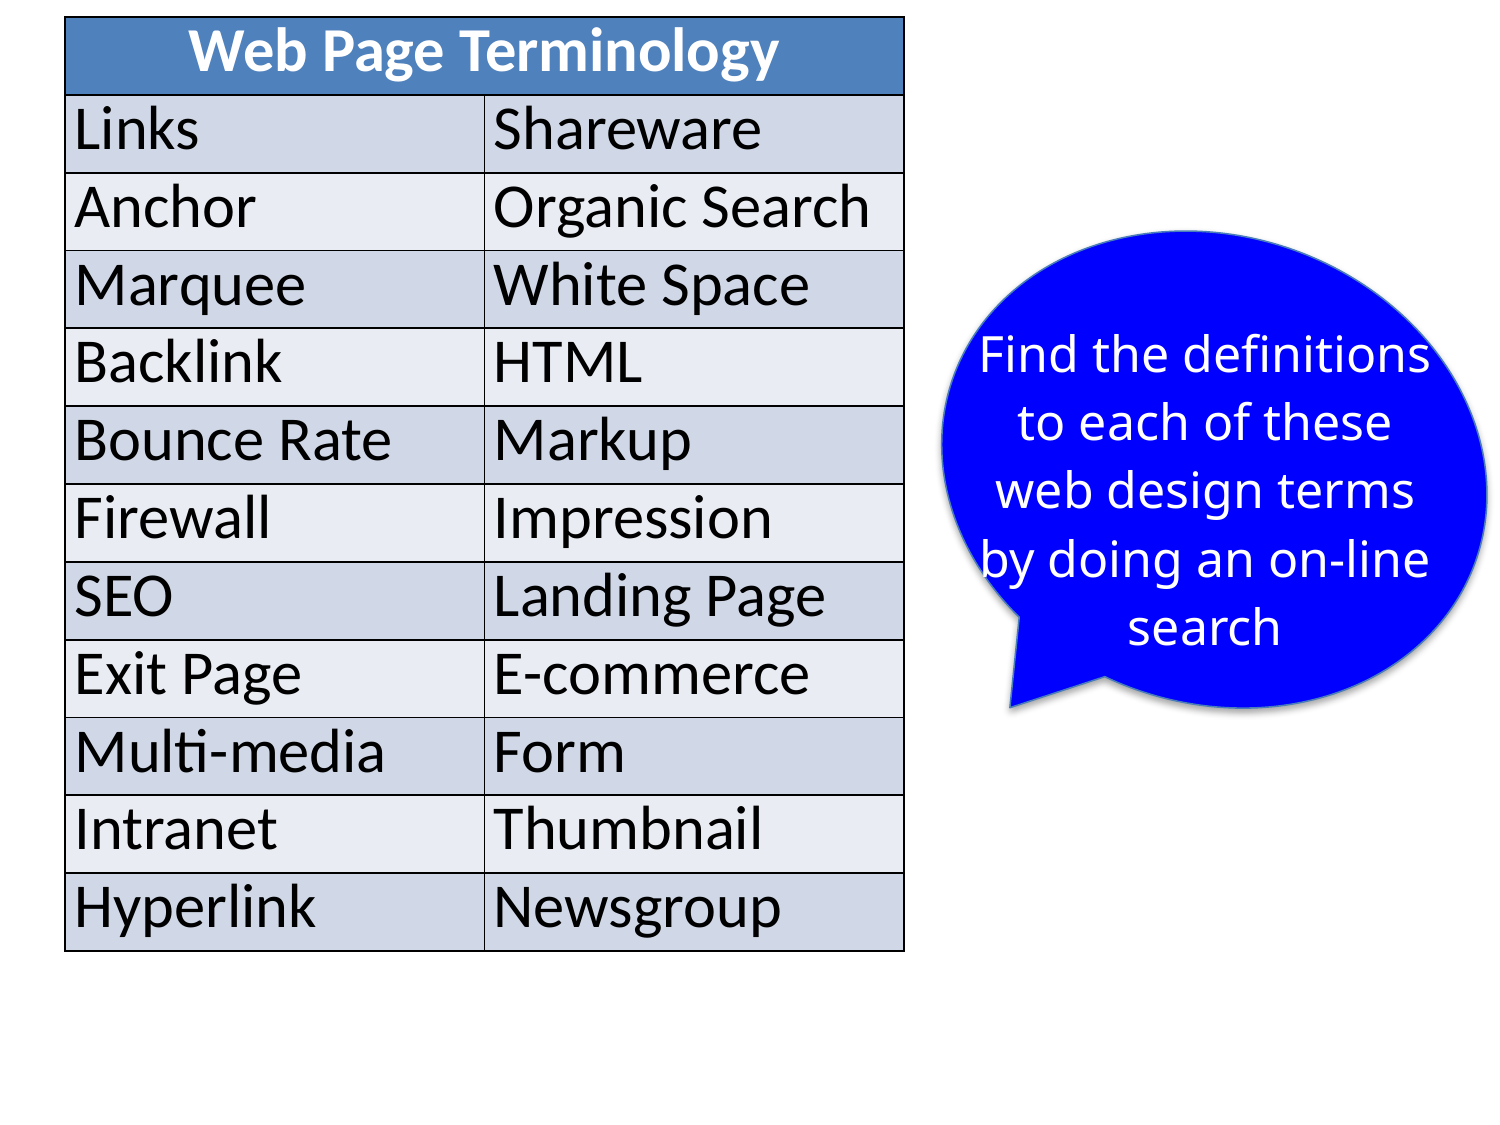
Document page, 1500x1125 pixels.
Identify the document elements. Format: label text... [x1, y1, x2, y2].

table_cell Multi-media [66, 718, 484, 794]
table_cell Shareware [485, 96, 903, 172]
table_cell Hyperlink [66, 874, 484, 950]
text_box [991, 230, 1399, 311]
table_cell Landing Page [485, 563, 903, 639]
table_cell E-commerce [485, 641, 903, 717]
table_cell Marquee [66, 251, 484, 327]
table_cell Organic Search [485, 174, 903, 250]
table_cell Links [66, 96, 484, 172]
table_cell White Space [485, 251, 903, 327]
text_box [940, 363, 958, 529]
table_cell Markup [485, 407, 903, 483]
table_cell Anchor [66, 174, 484, 250]
text_box [1009, 701, 1033, 709]
table_cell Backlink [66, 329, 484, 405]
table_cell Thumbnail [485, 796, 903, 872]
list Find the definitions to each of these web design terms by doing an on-line search [958, 311, 1453, 701]
table_cell Exit Page [66, 641, 484, 717]
table_cell Intranet [66, 796, 484, 872]
table_cell Bounce Rate [66, 407, 484, 483]
table_cell HTML [485, 329, 903, 405]
table_cell Form [485, 718, 903, 794]
table_header Web Page Terminology [66, 18, 903, 94]
text_box [1173, 701, 1312, 709]
text_box [1453, 375, 1488, 608]
table_cell SEO [66, 563, 484, 639]
table_cell Impression [485, 485, 903, 561]
table_cell Firewall [66, 485, 484, 561]
table_cell Newsgroup [485, 874, 903, 950]
